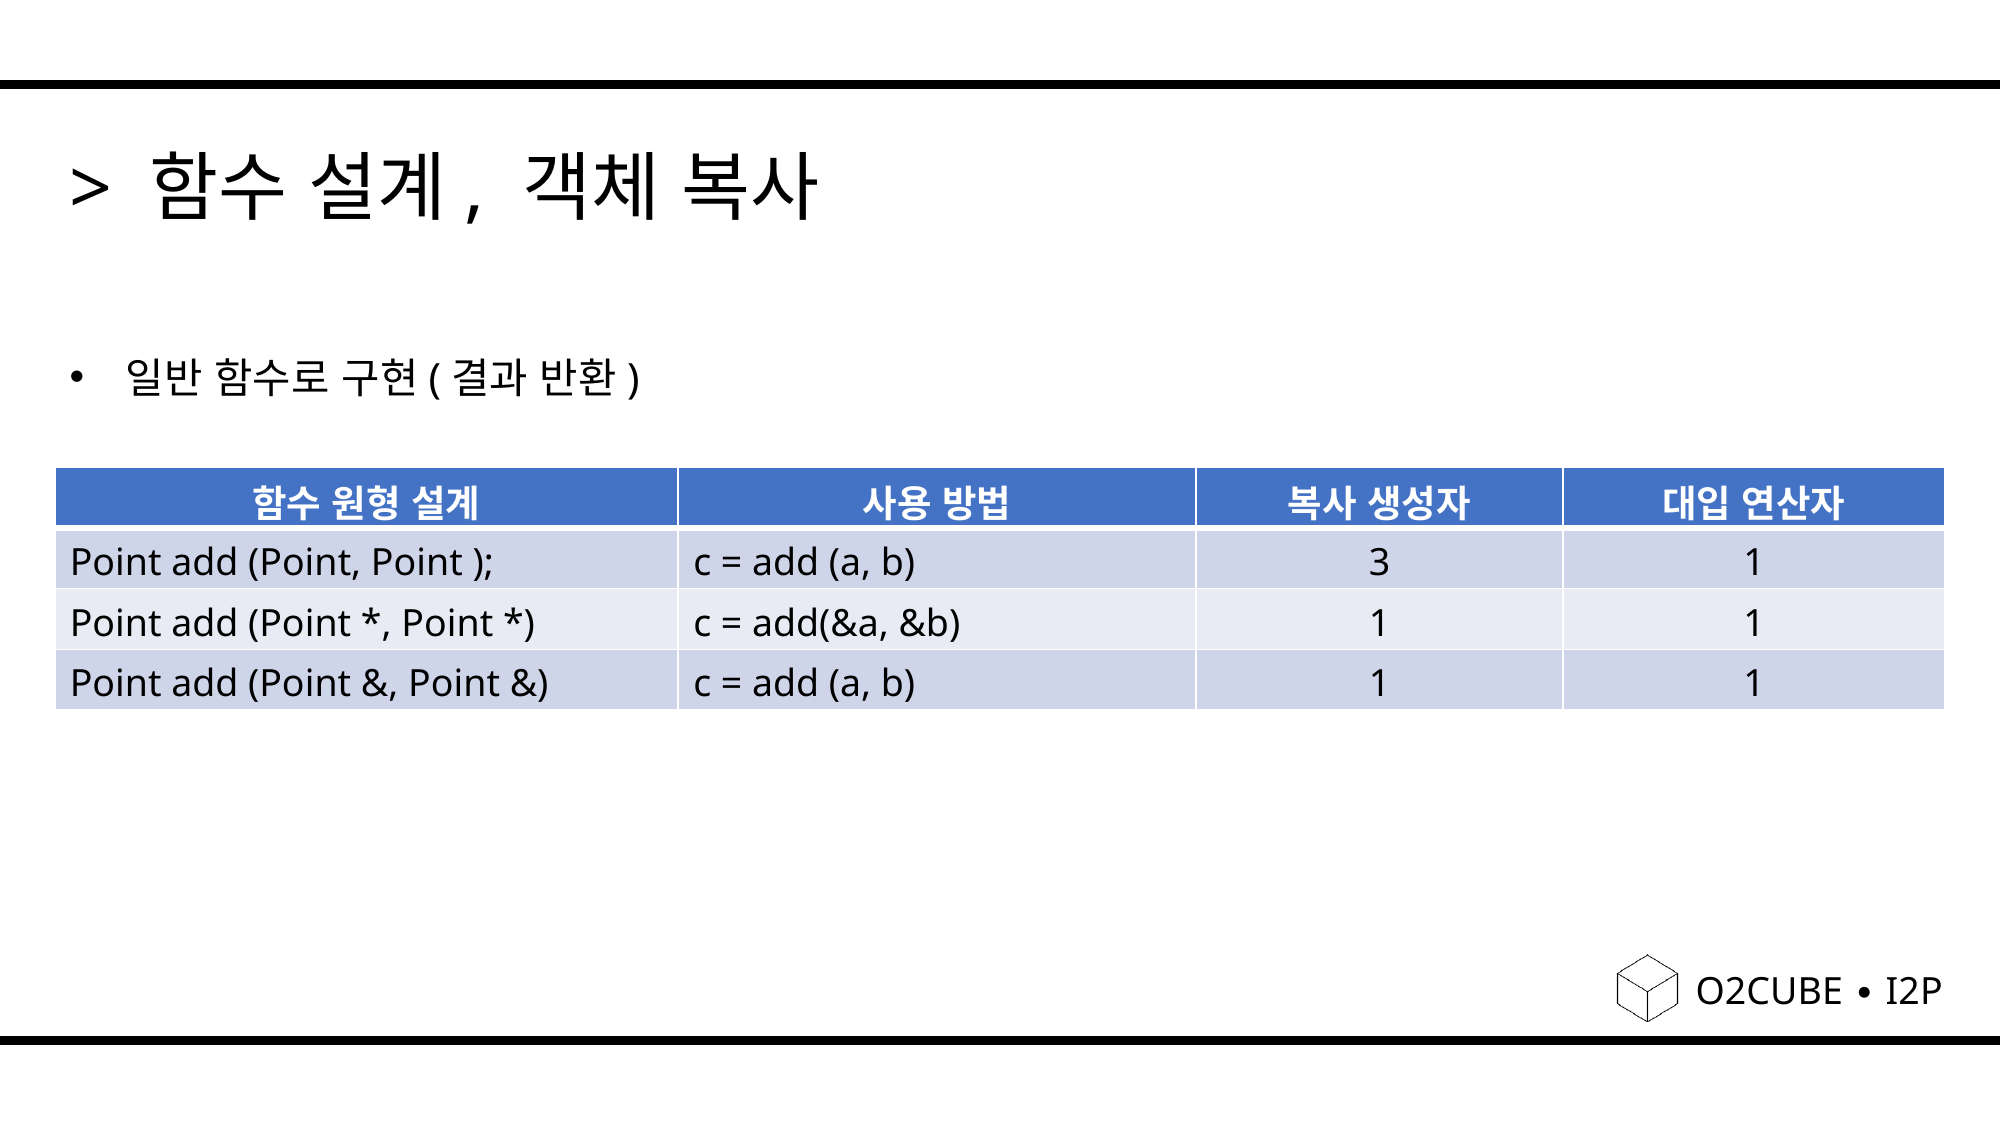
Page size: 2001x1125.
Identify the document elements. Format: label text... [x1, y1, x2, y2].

table_cell 1 [1564, 650, 1944, 709]
table_cell Point add (Point *, Point *) [56, 589, 677, 649]
table_cell 1 [1197, 589, 1562, 649]
table_cell 3 [1197, 531, 1562, 588]
text_box O2CUBE ∙ I2P [1681, 959, 1965, 1020]
table_cell 1 [1564, 589, 1944, 649]
table_cell c = add (a, b) [679, 531, 1195, 588]
table_header 사용 방법 [679, 468, 1195, 525]
table_cell c = add (a, b) [679, 650, 1195, 709]
text_box 일반 함수로 구현(결과 반환) [54, 319, 1965, 806]
table_cell Point add (Point, Point ); [56, 531, 677, 588]
table_header 복사 생성자 [1197, 468, 1562, 525]
text_box > 함수 설계, 객체 복사 [54, 132, 1946, 237]
table_cell c = add(&a, &b) [679, 589, 1195, 649]
table_cell Point add (Point &, Point &) [56, 650, 677, 709]
table_header 함수 원형 설계 [56, 468, 677, 525]
picture [1614, 954, 1681, 1022]
table_header 대입 연산자 [1564, 468, 1944, 525]
text_box [0, 83, 2000, 1042]
table_cell 1 [1197, 650, 1562, 709]
table_cell 1 [1564, 531, 1944, 588]
